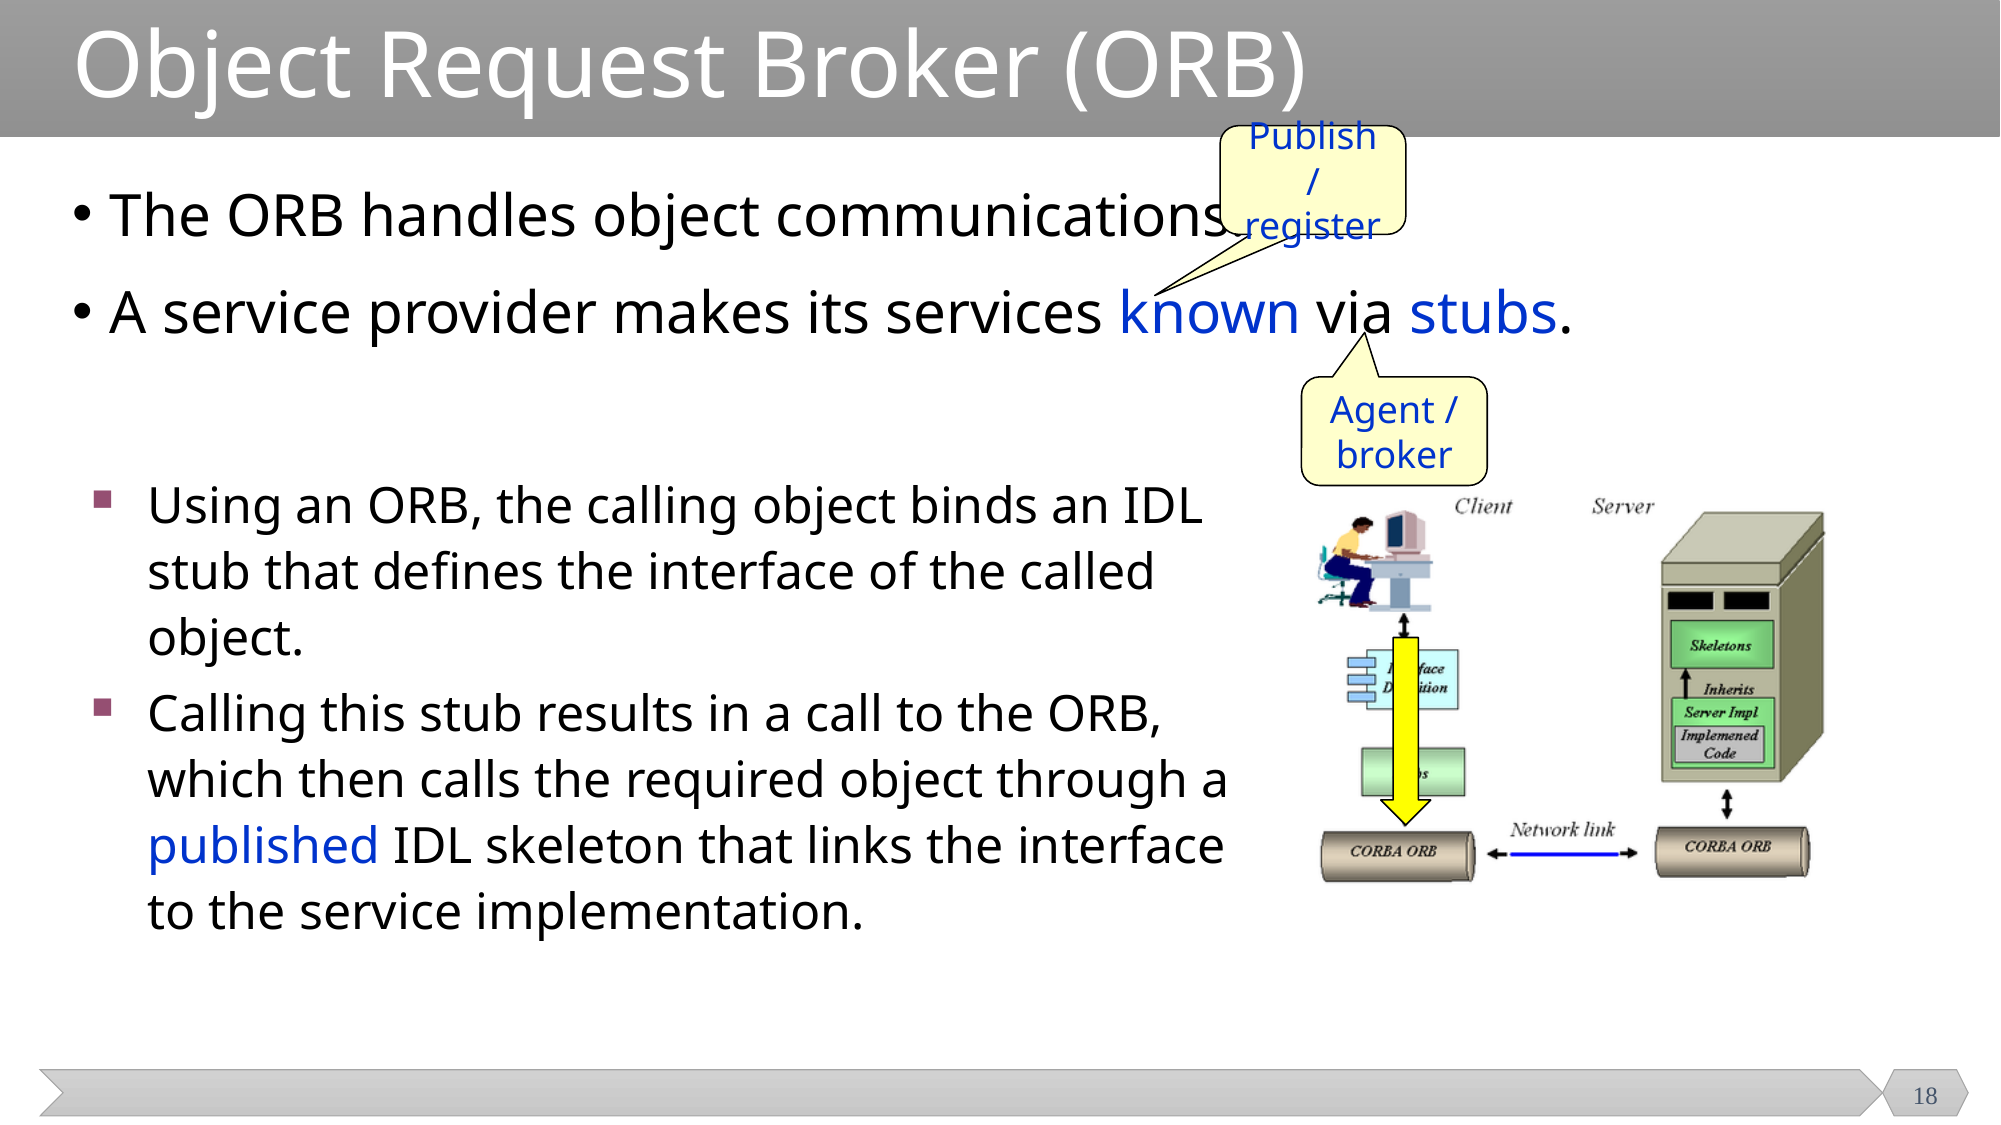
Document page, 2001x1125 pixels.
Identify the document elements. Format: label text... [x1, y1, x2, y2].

title Object Request Broker (ORB) [56, 0, 1969, 137]
picture [1301, 485, 1835, 886]
text_box Agent / broker [1301, 332, 1488, 485]
slide_number 18 [1882, 1065, 1969, 1125]
list The ORB handles object communications. A service provider makes its services known via stubs. [56, 163, 1969, 1061]
text_box Using an ORB, the calling object binds an IDL stub that defines the interface of the called object. Calling this stub results in a call to the ORB, which then calls the required object through a published IDL skeleton that links the interface to the service implementation. [76, 460, 1302, 1023]
text_box Publish / register [1154, 125, 1406, 296]
